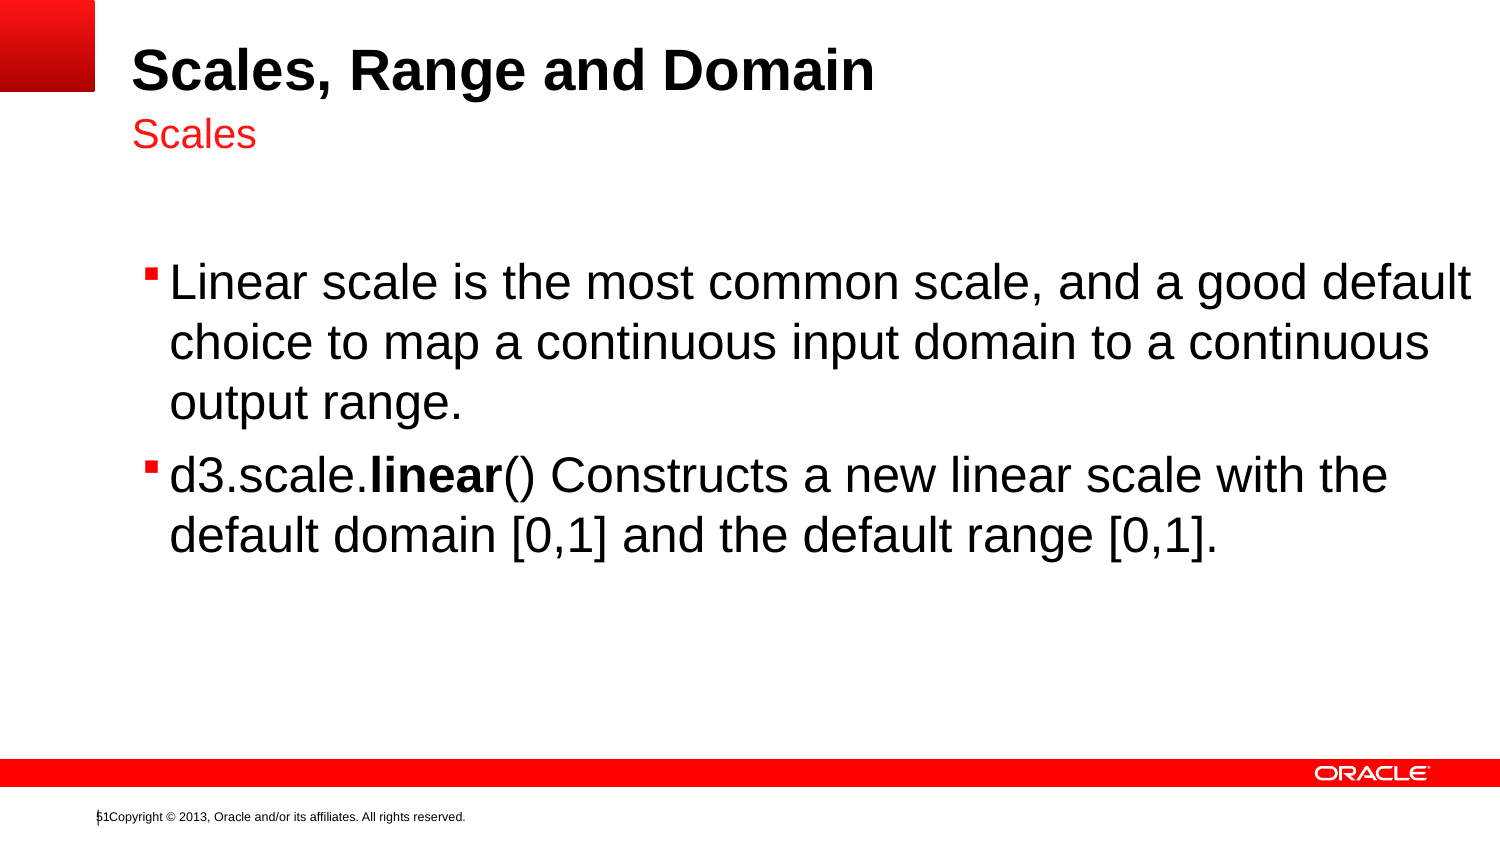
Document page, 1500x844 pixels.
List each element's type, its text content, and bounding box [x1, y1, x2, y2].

picture [0, 759, 1500, 787]
list Linear scale is the most common scale, and a good default choice to map a continuous input domain to a continuous output range. d3.scale.linear() Constructs a new linear scale with the default domain [0,1] and the default range [0,1]. [131, 249, 1482, 753]
list Scales [131, 106, 1482, 157]
title Scales, Range and Domain [131, 40, 1482, 106]
